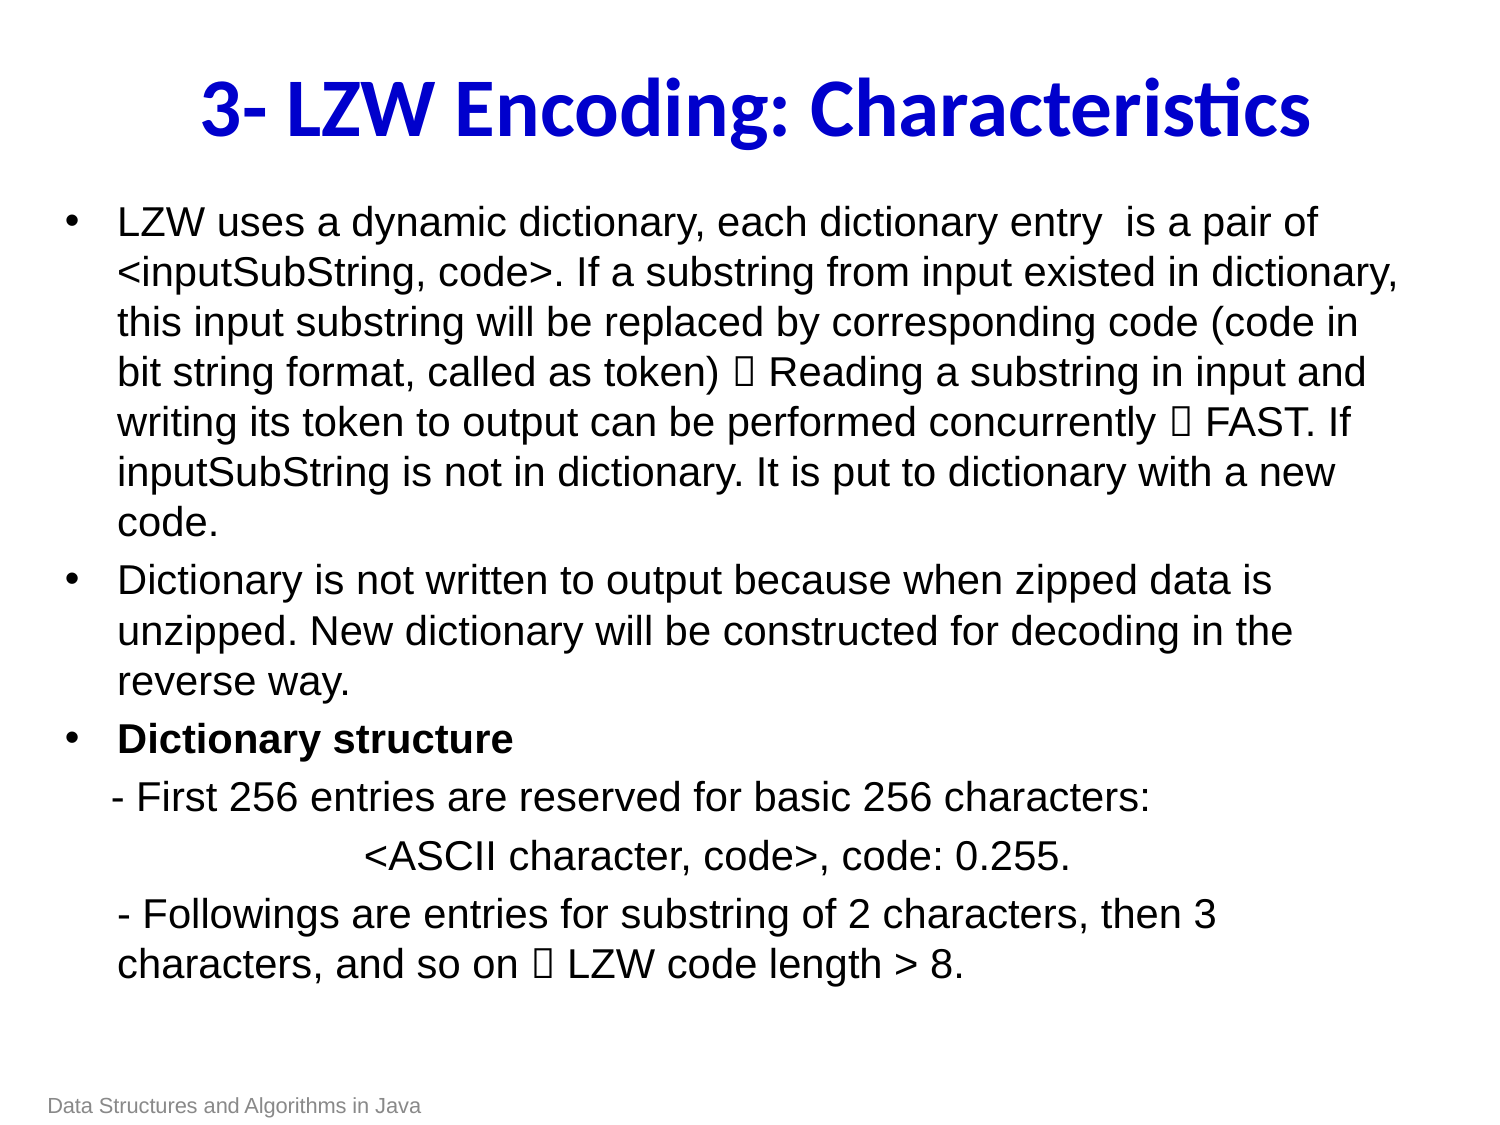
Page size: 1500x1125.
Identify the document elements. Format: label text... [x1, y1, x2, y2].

title 3- LZW Encoding: Characteristics [62, 1, 1451, 205]
footer Data Structures and Algorithms in Java [0, 1084, 475, 1125]
text_box LZW uses a dynamic dictionary, each dictionary entry is a pair of <inputSubString, code>. If a substring from input existed in dictionary, this input substring will be replaced by corresponding code (code in bit string format, called as token)  Reading a substring in input and writing its token to output can be performed concurrently  FAST. If inputSubString is not in dictionary. It is put to dictionary with a new code. Dictionary is not written to output because when zipped data is unzipped. New dictionary will be constructed for decoding in the reverse way. Dictionary structure - First 256 entries are reserved for basic 256 characters: <ASCII character, code>, code: 0.255. - Followings are entries for substring of 2 characters, then 3 characters, and so on  LZW code length > 8. [50, 187, 1425, 1053]
